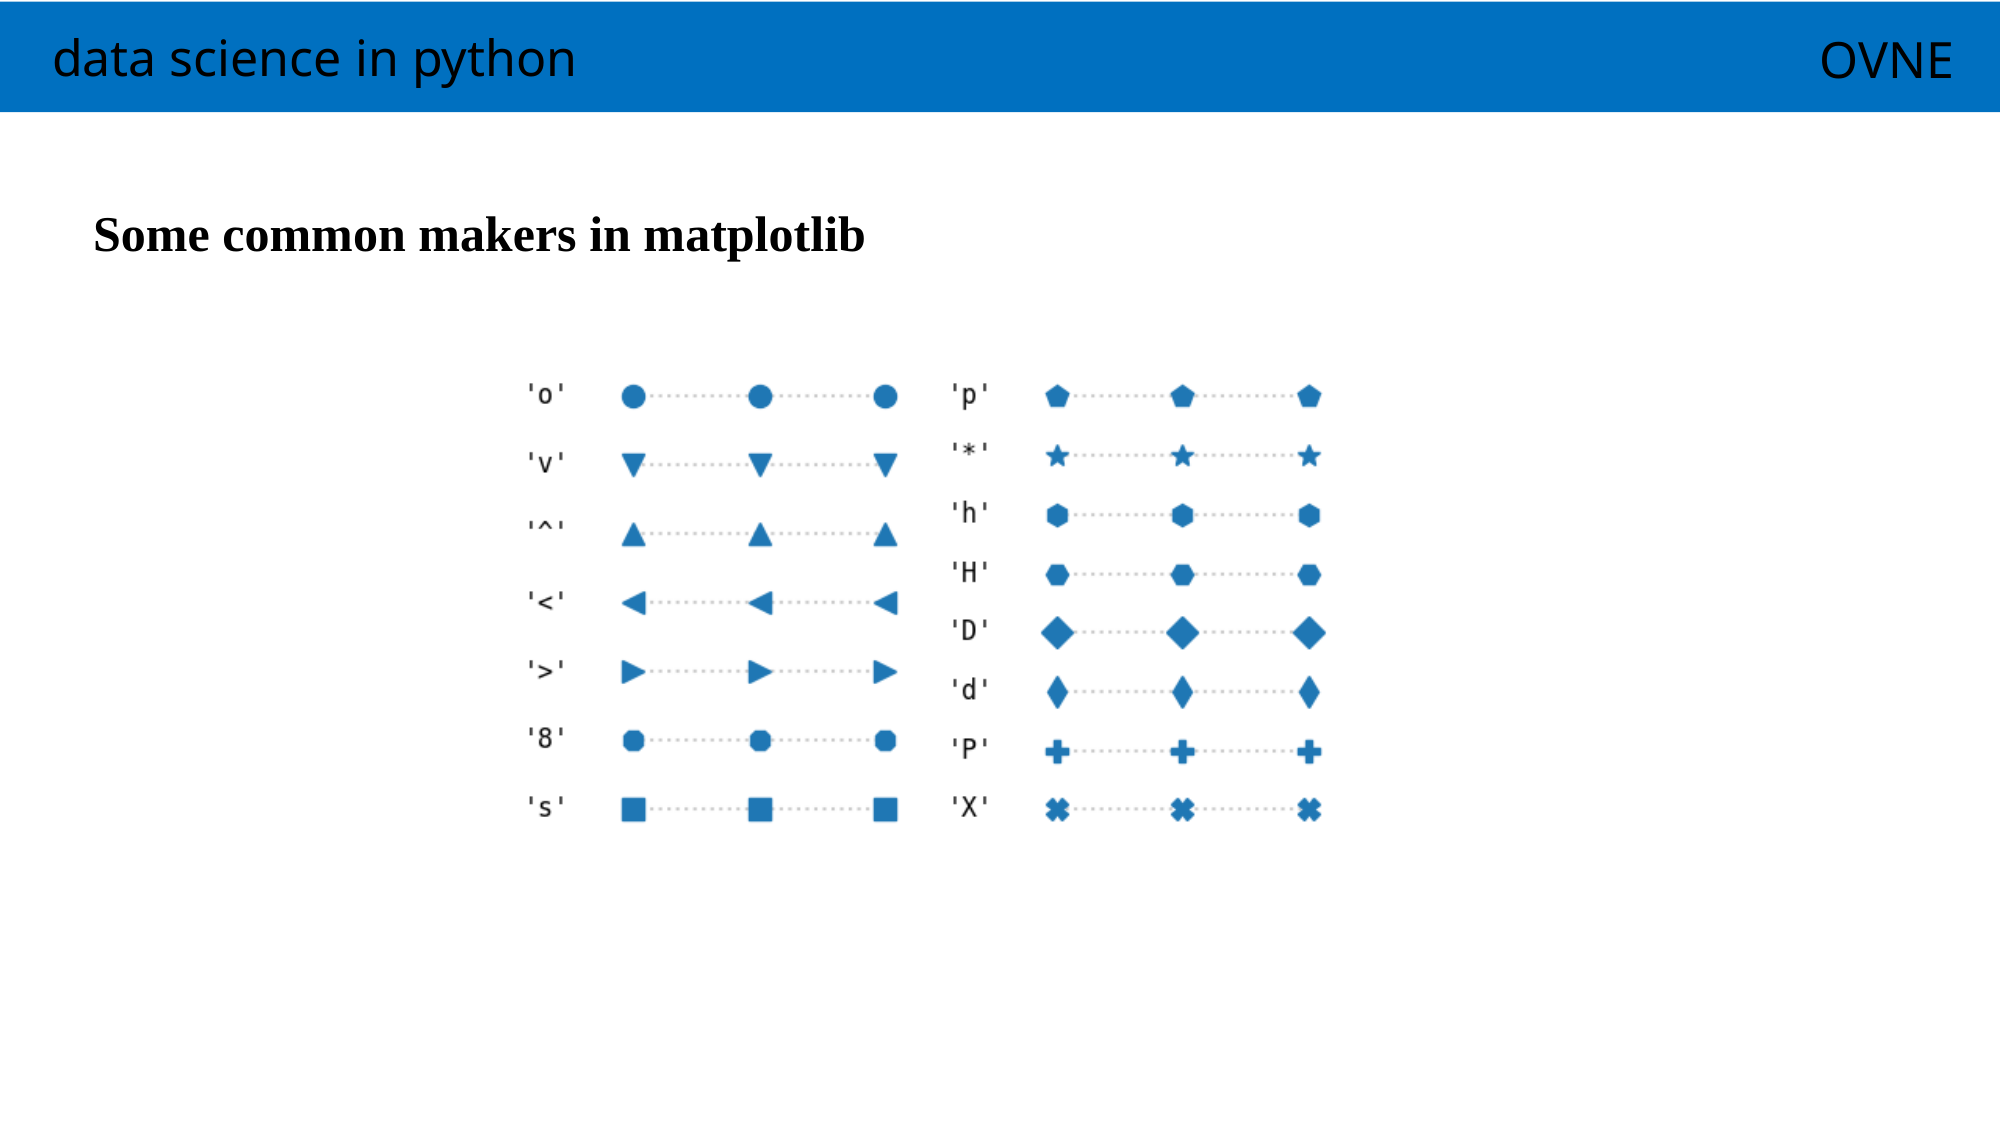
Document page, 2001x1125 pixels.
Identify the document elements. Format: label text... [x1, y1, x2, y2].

text_box Some common makers in matplotlib [78, 193, 882, 269]
picture [458, 329, 1459, 878]
